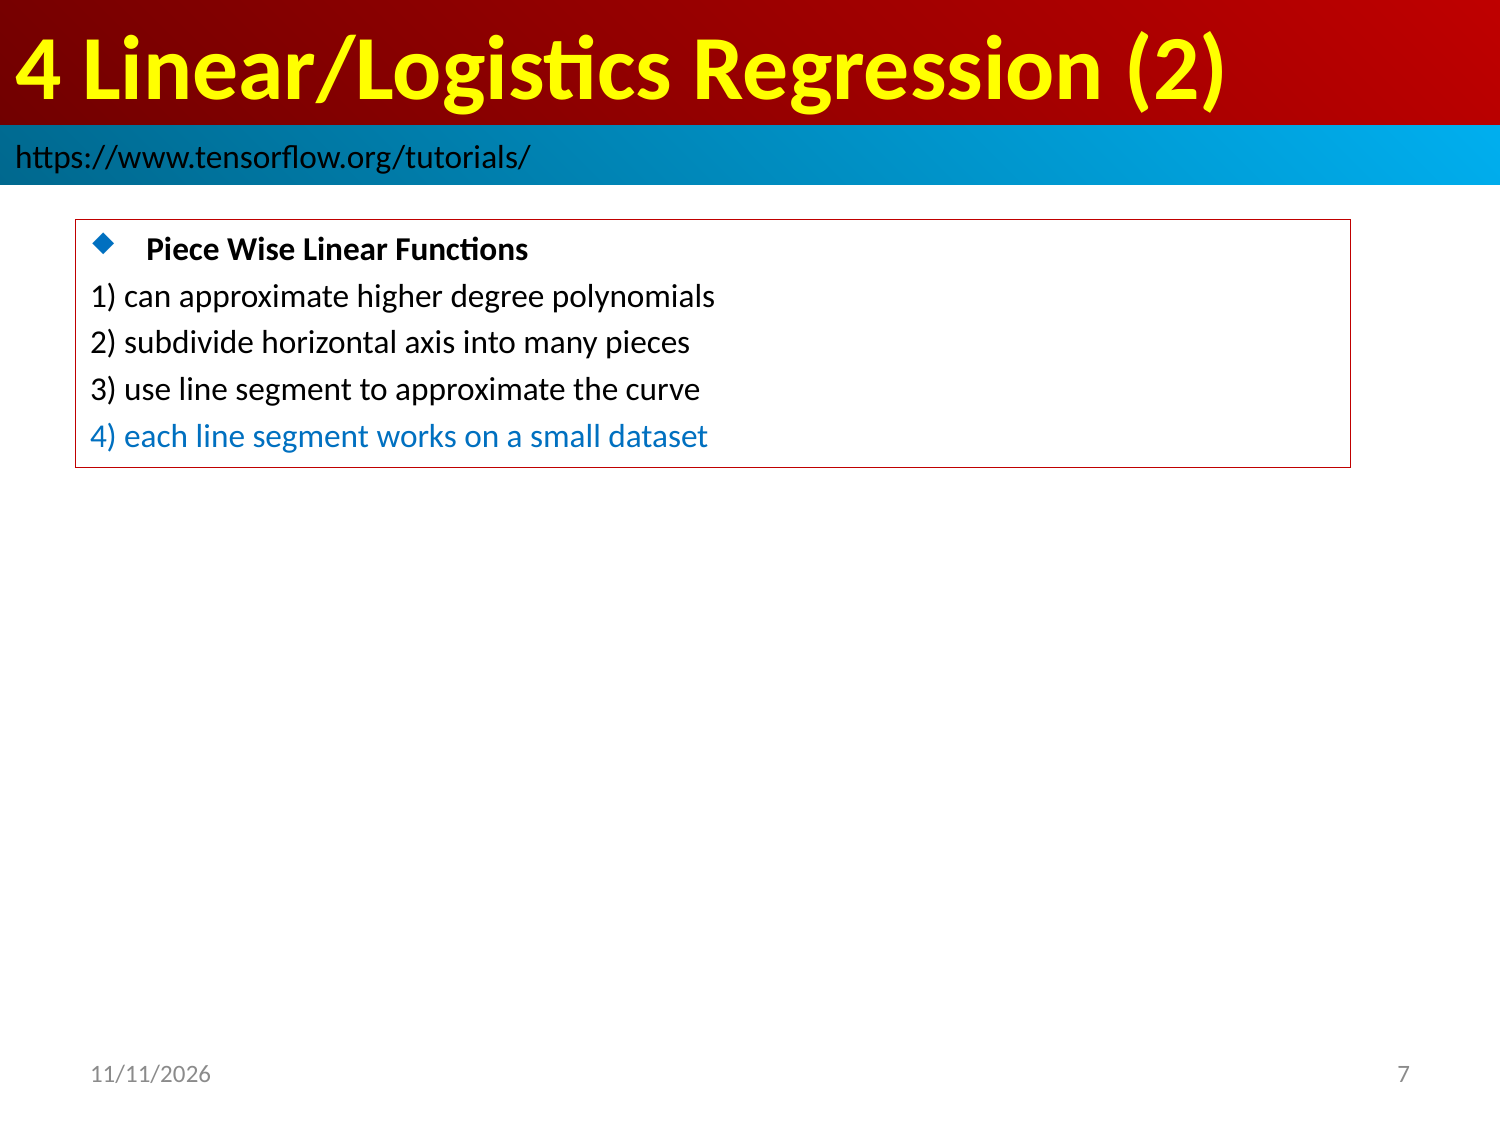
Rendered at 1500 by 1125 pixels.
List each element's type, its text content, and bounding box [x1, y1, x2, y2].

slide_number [75, 1042, 425, 1103]
text_box https://www.tensorflow.org/tutorials/ [0, 125, 1500, 185]
slide_number 7 [1074, 1042, 1425, 1103]
subtitle Piece Wise Linear Functions 1) can approximate higher degree polynomials 2) subdivide horizontal axis into many pieces 3) use line segment to approximate the curve 4) each line segment works on a small dataset [75, 219, 1351, 468]
title 4 Linear/Logistics Regression (2) [0, 0, 1500, 125]
